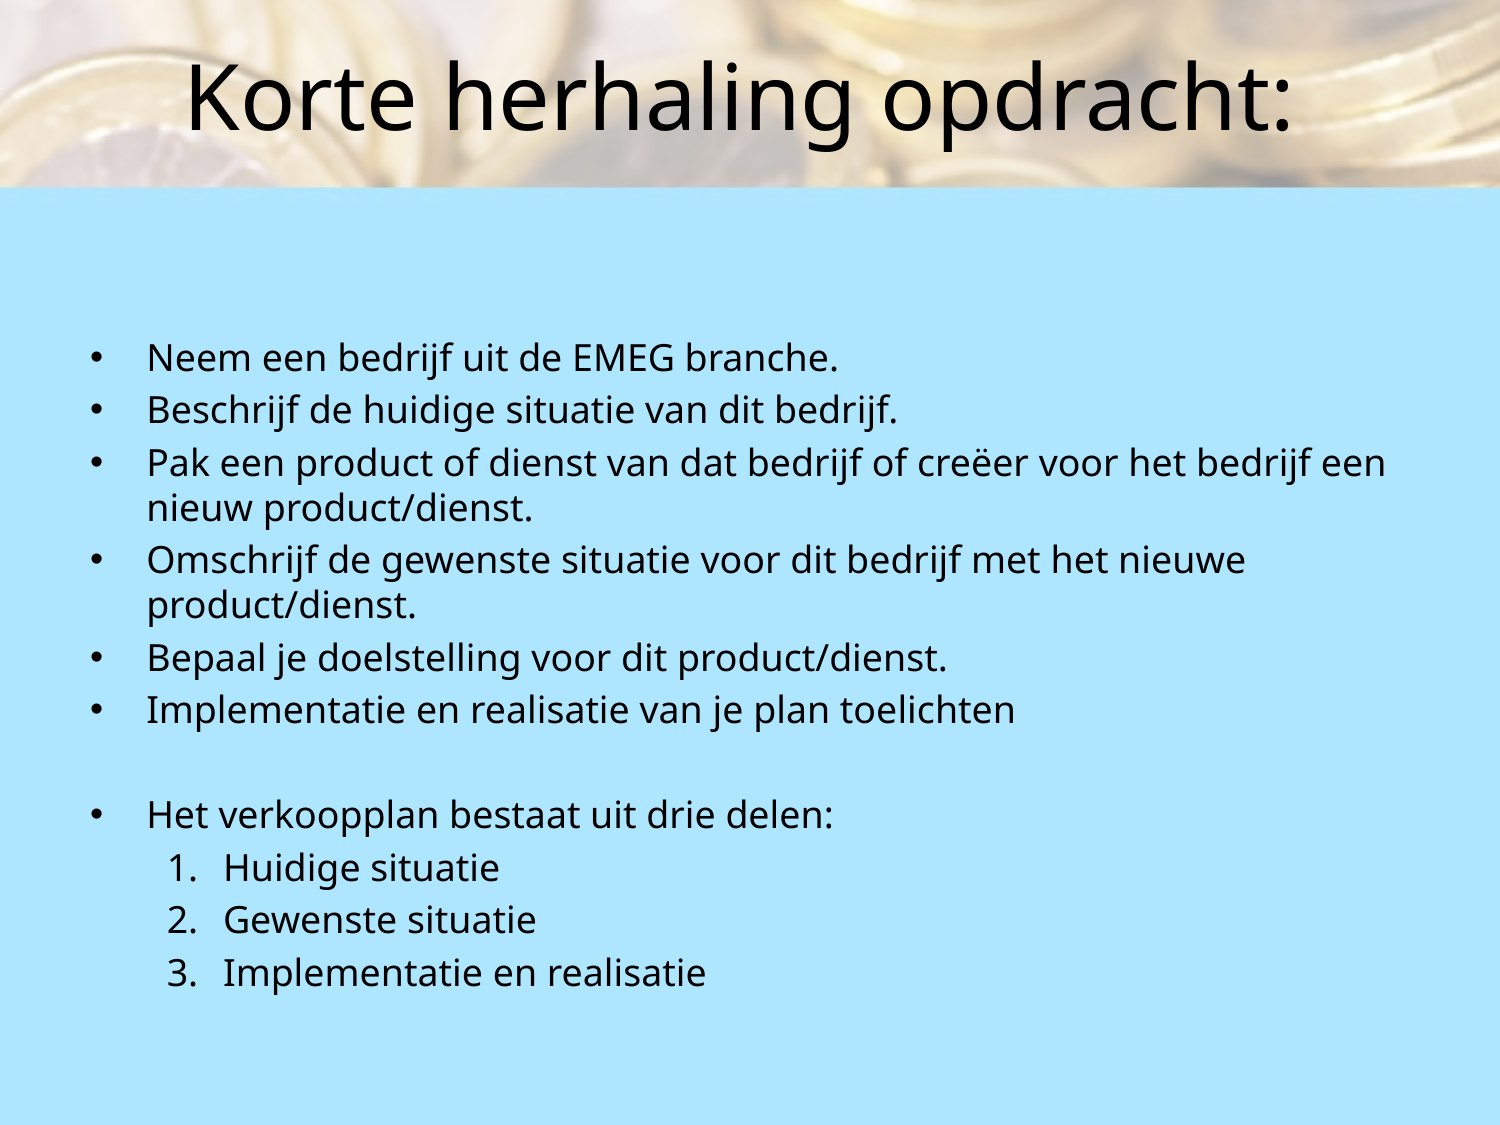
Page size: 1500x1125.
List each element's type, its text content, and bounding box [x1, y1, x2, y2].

list Neem een bedrijf uit de EMEG branche. Beschrijf de huidige situatie van dit bedrijf. Pak een product of dienst van dat bedrijf of creëer voor het bedrijf een nieuw product/dienst. Omschrijf de gewenste situatie voor dit bedrijf met het nieuwe product/dienst. Bepaal je doelstelling voor dit product/dienst. Implementatie en realisatie van je plan toelichten Het verkoopplan bestaat uit drie delen: Huidige situatie Gewenste situatie Implementatie en realisatie [75, 326, 1425, 1005]
title Korte herhaling opdracht: [64, 0, 1415, 188]
